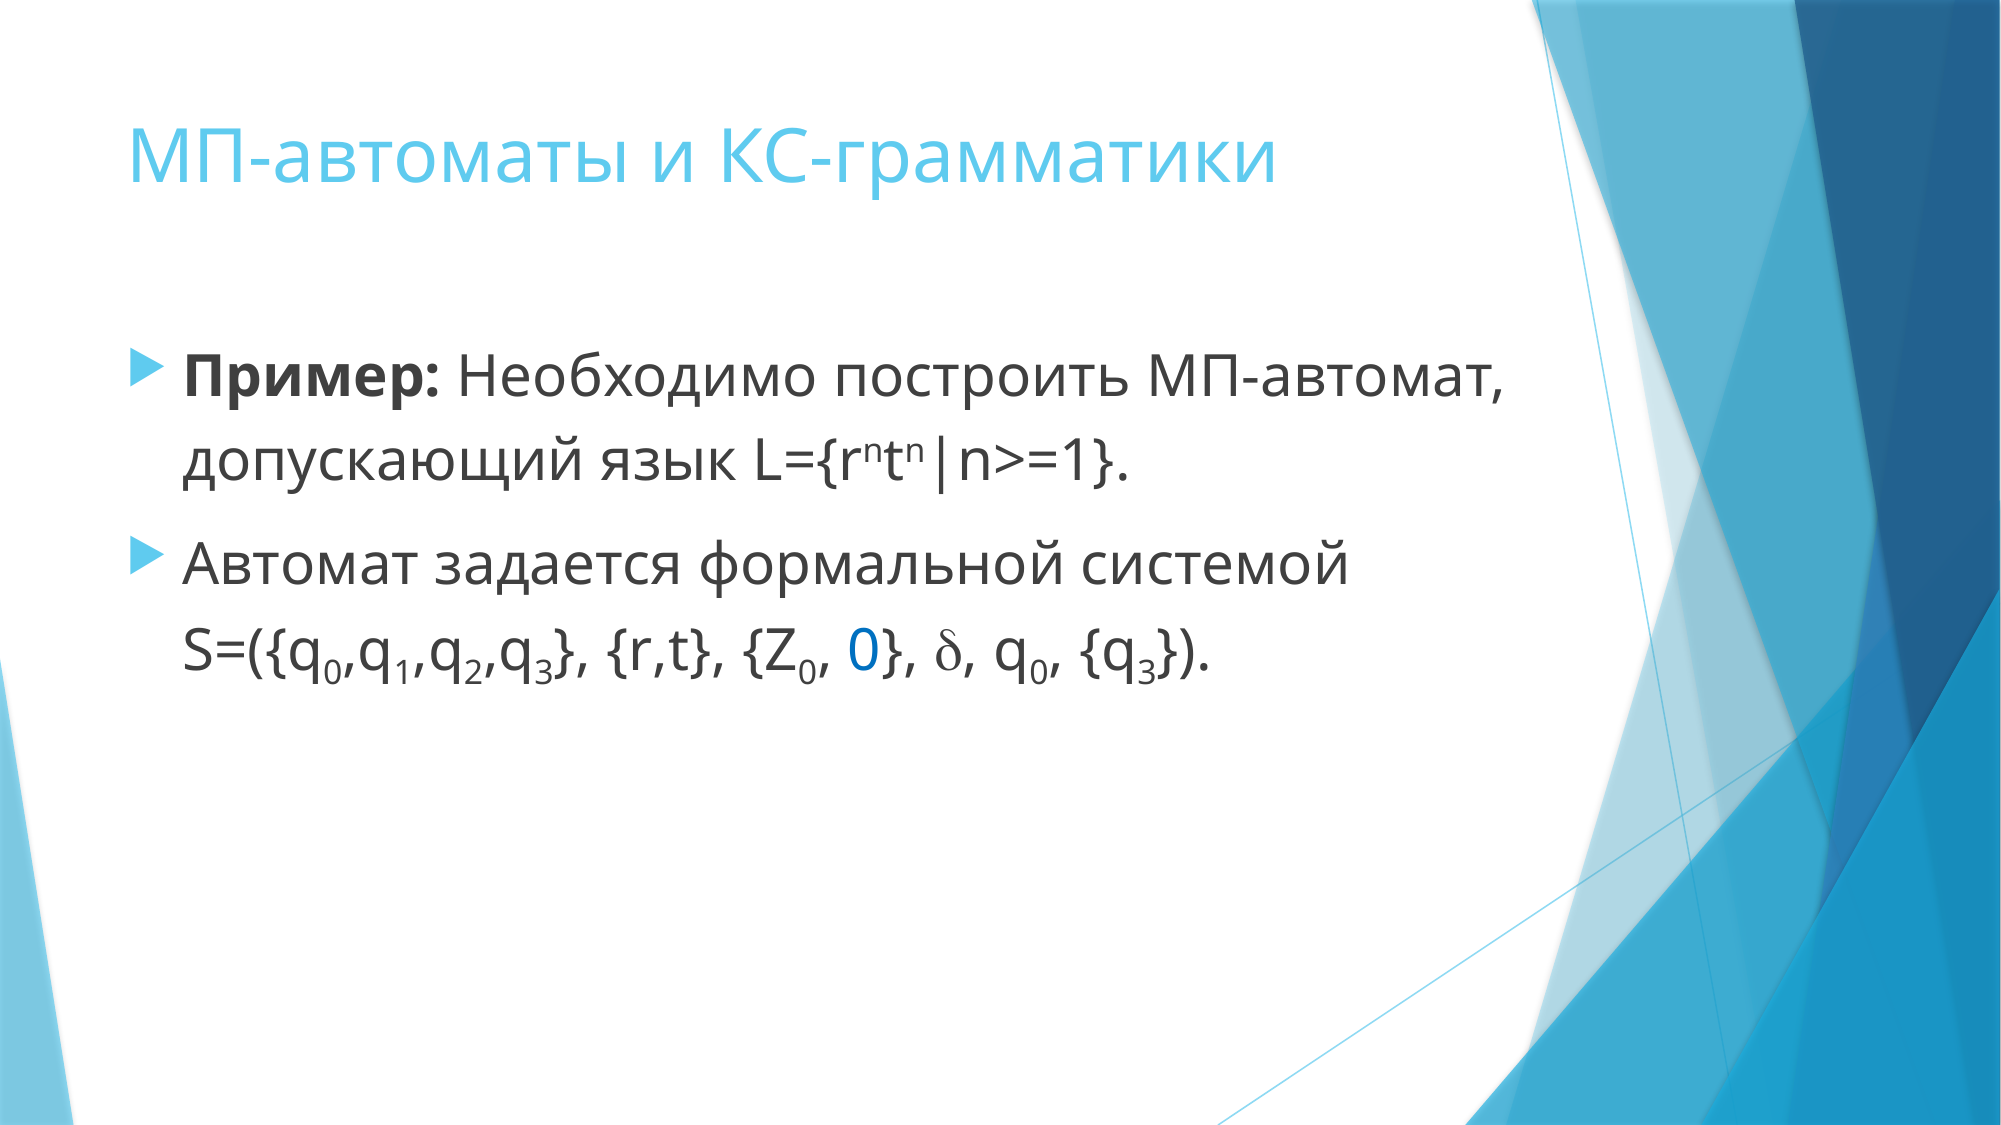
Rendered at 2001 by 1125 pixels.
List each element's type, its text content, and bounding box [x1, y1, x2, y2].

title МП-автоматы и КС-грамматики [111, 99, 1522, 316]
list Пример: Необходимо построить МП-автомат, допускающий язык L={rntn|n>=1}. Автомат задается формальной системой S=({q0,q1,q2,q3}, {r,t}, {Z0, 0}, , q0, {q3}). [111, 316, 1700, 954]
